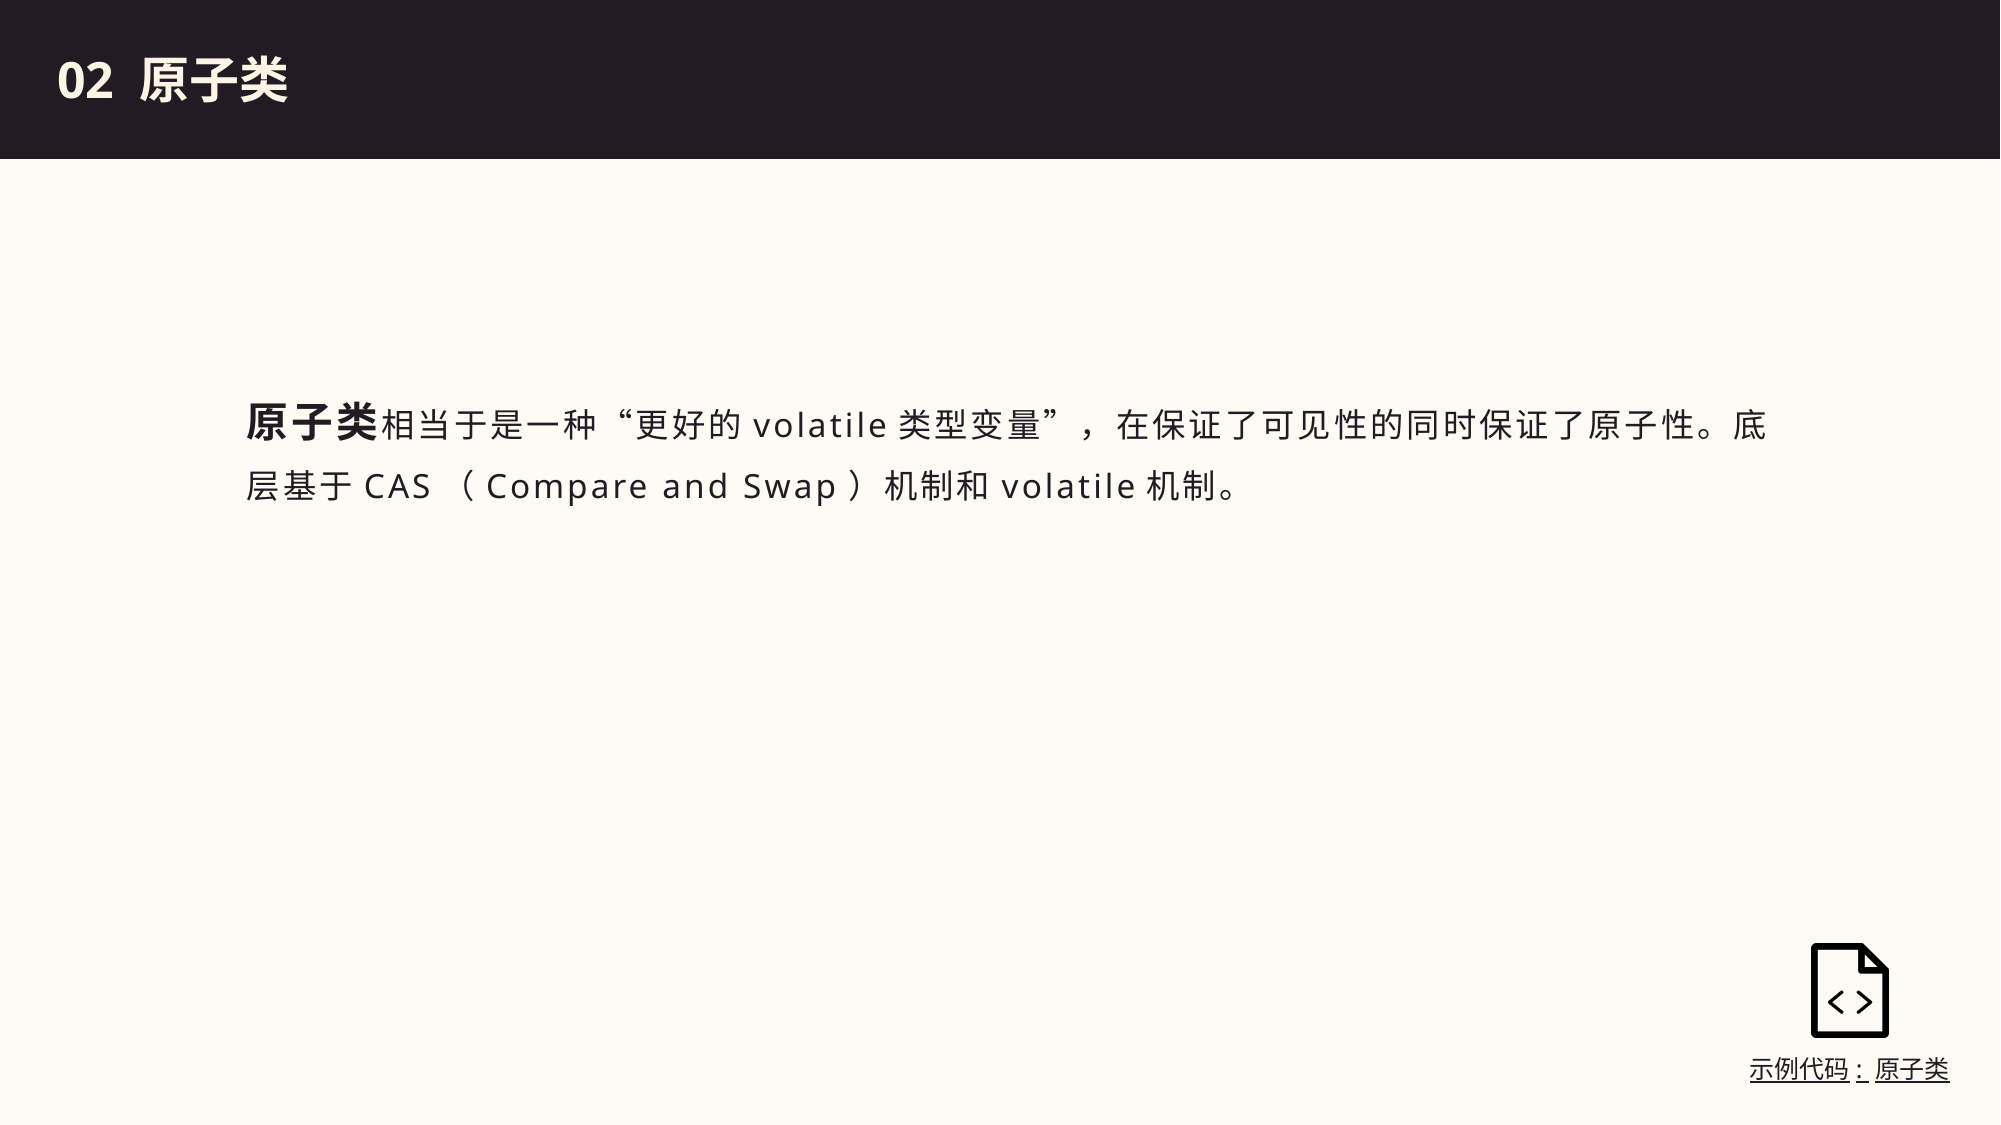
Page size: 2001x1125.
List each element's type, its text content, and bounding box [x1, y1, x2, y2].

picture [1802, 943, 1898, 1038]
text_box 02 原子类 [42, 33, 1535, 124]
text_box 示例代码: 原子类 [1735, 1046, 1965, 1091]
text_box 原子类相当于是一种“更好的volatile类型变量”，在保证了可见性的同时保证了原子性。底层基于CAS（Compare and Swap）机制和volatile机制。 [232, 362, 1802, 521]
text_box [0, 0, 2000, 159]
